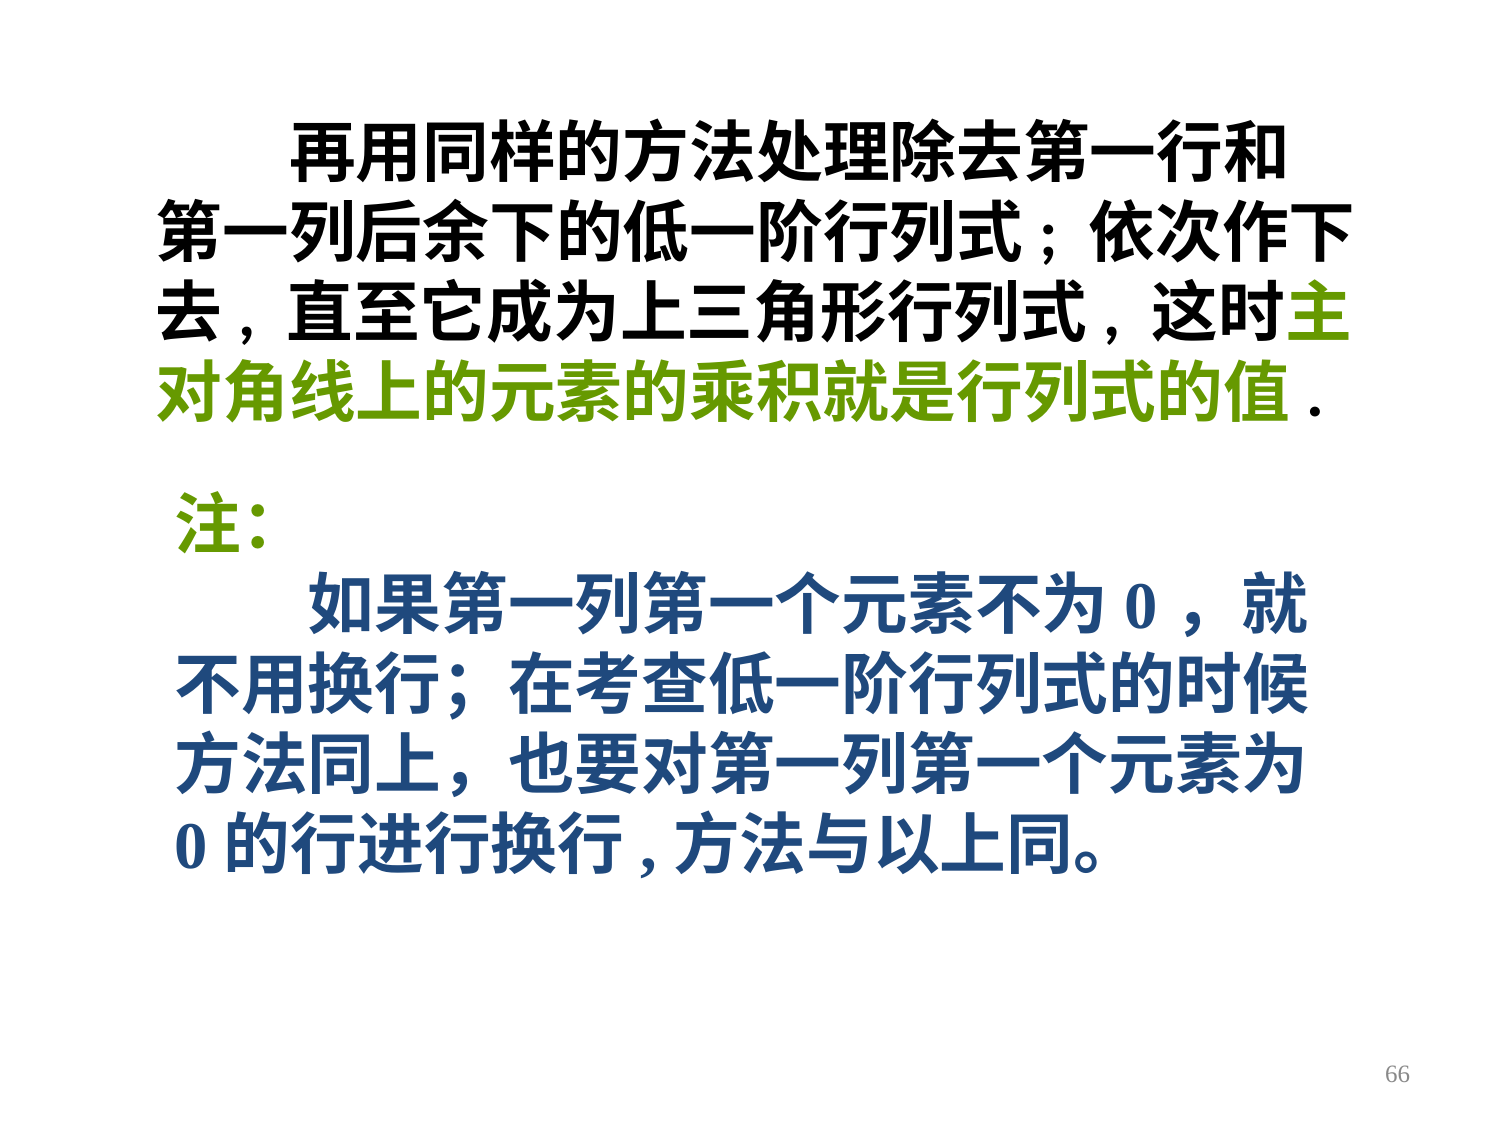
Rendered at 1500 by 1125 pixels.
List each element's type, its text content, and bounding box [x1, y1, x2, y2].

title 再用同样的方法处理除去第一行和 第一列后余下的低一阶行列式; 依次作下 去, 直至它成为上三角形行列式, 这时主 对角线上的元素的乘积就是行列式的值. [140, 82, 1372, 457]
text_box 注： 如果第一列第一个元素不为0，就 不用换行；在考查低一阶行列式的时候 方法同上，也要对第一列第一个元素为 0的行进行换行,方法与以上同。 [159, 474, 1325, 890]
slide_number 66 [1074, 1042, 1425, 1103]
